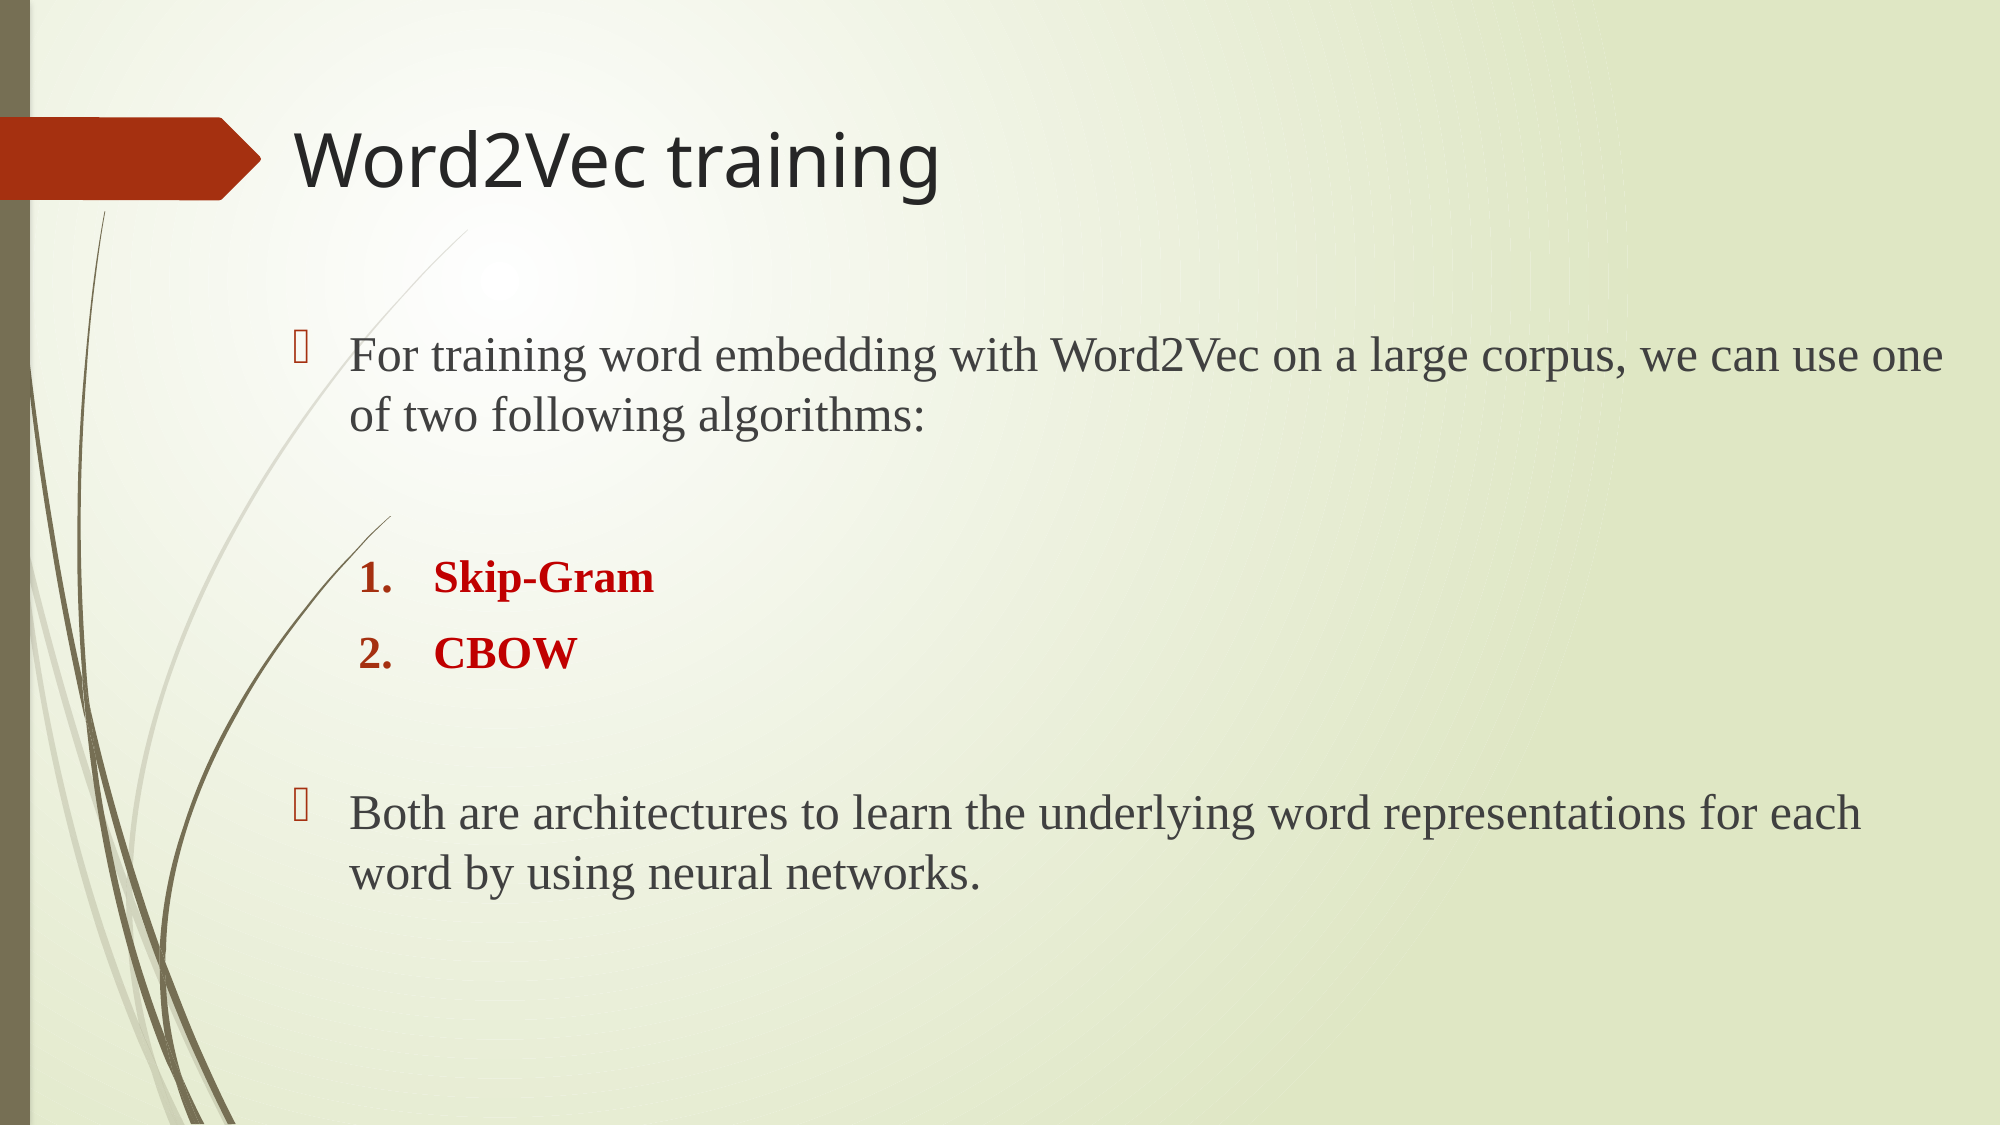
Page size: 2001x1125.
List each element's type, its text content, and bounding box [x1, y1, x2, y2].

title Word2Vec training [278, 105, 1967, 219]
list For training word embedding with Word2Vec on a large corpus, we can use one of two following algorithms: Skip-Gram CBOW Both are architectures to learn the underlying word representations for each word by using neural networks. [277, 233, 1967, 1106]
